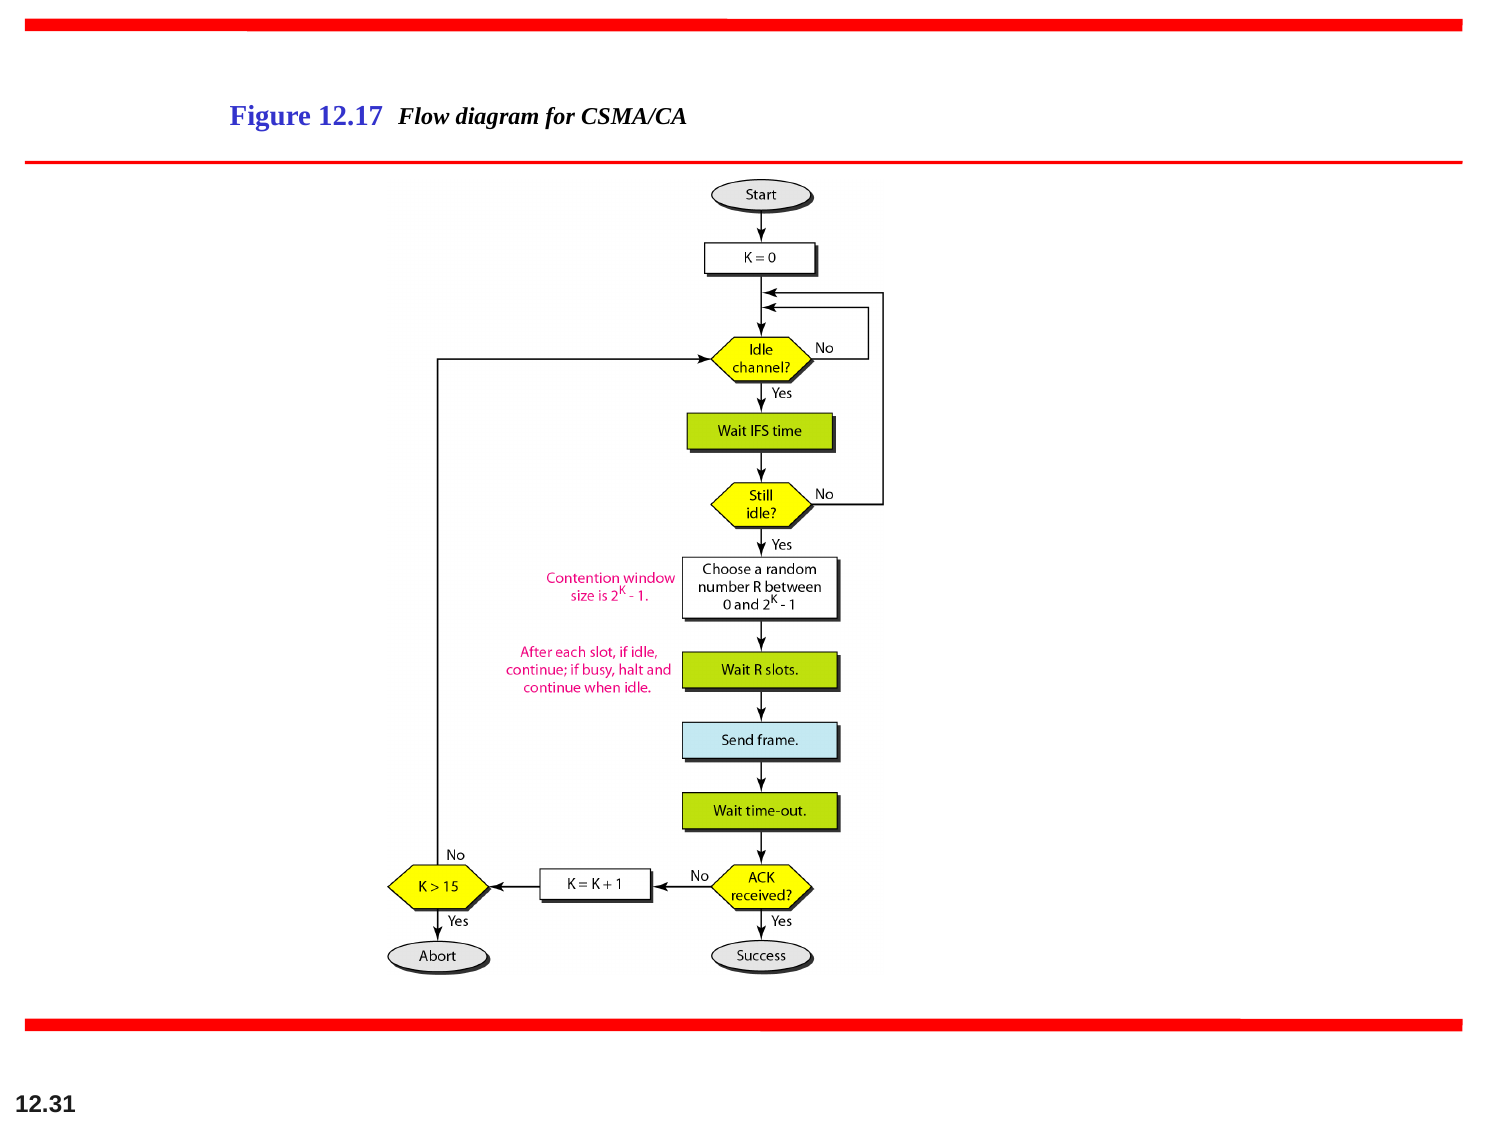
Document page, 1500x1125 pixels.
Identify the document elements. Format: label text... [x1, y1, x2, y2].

picture [387, 178, 885, 976]
slide_number 12.31 [0, 1049, 313, 1125]
text_box Figure 12.17 Flow diagram for CSMA/CA [214, 62, 703, 138]
